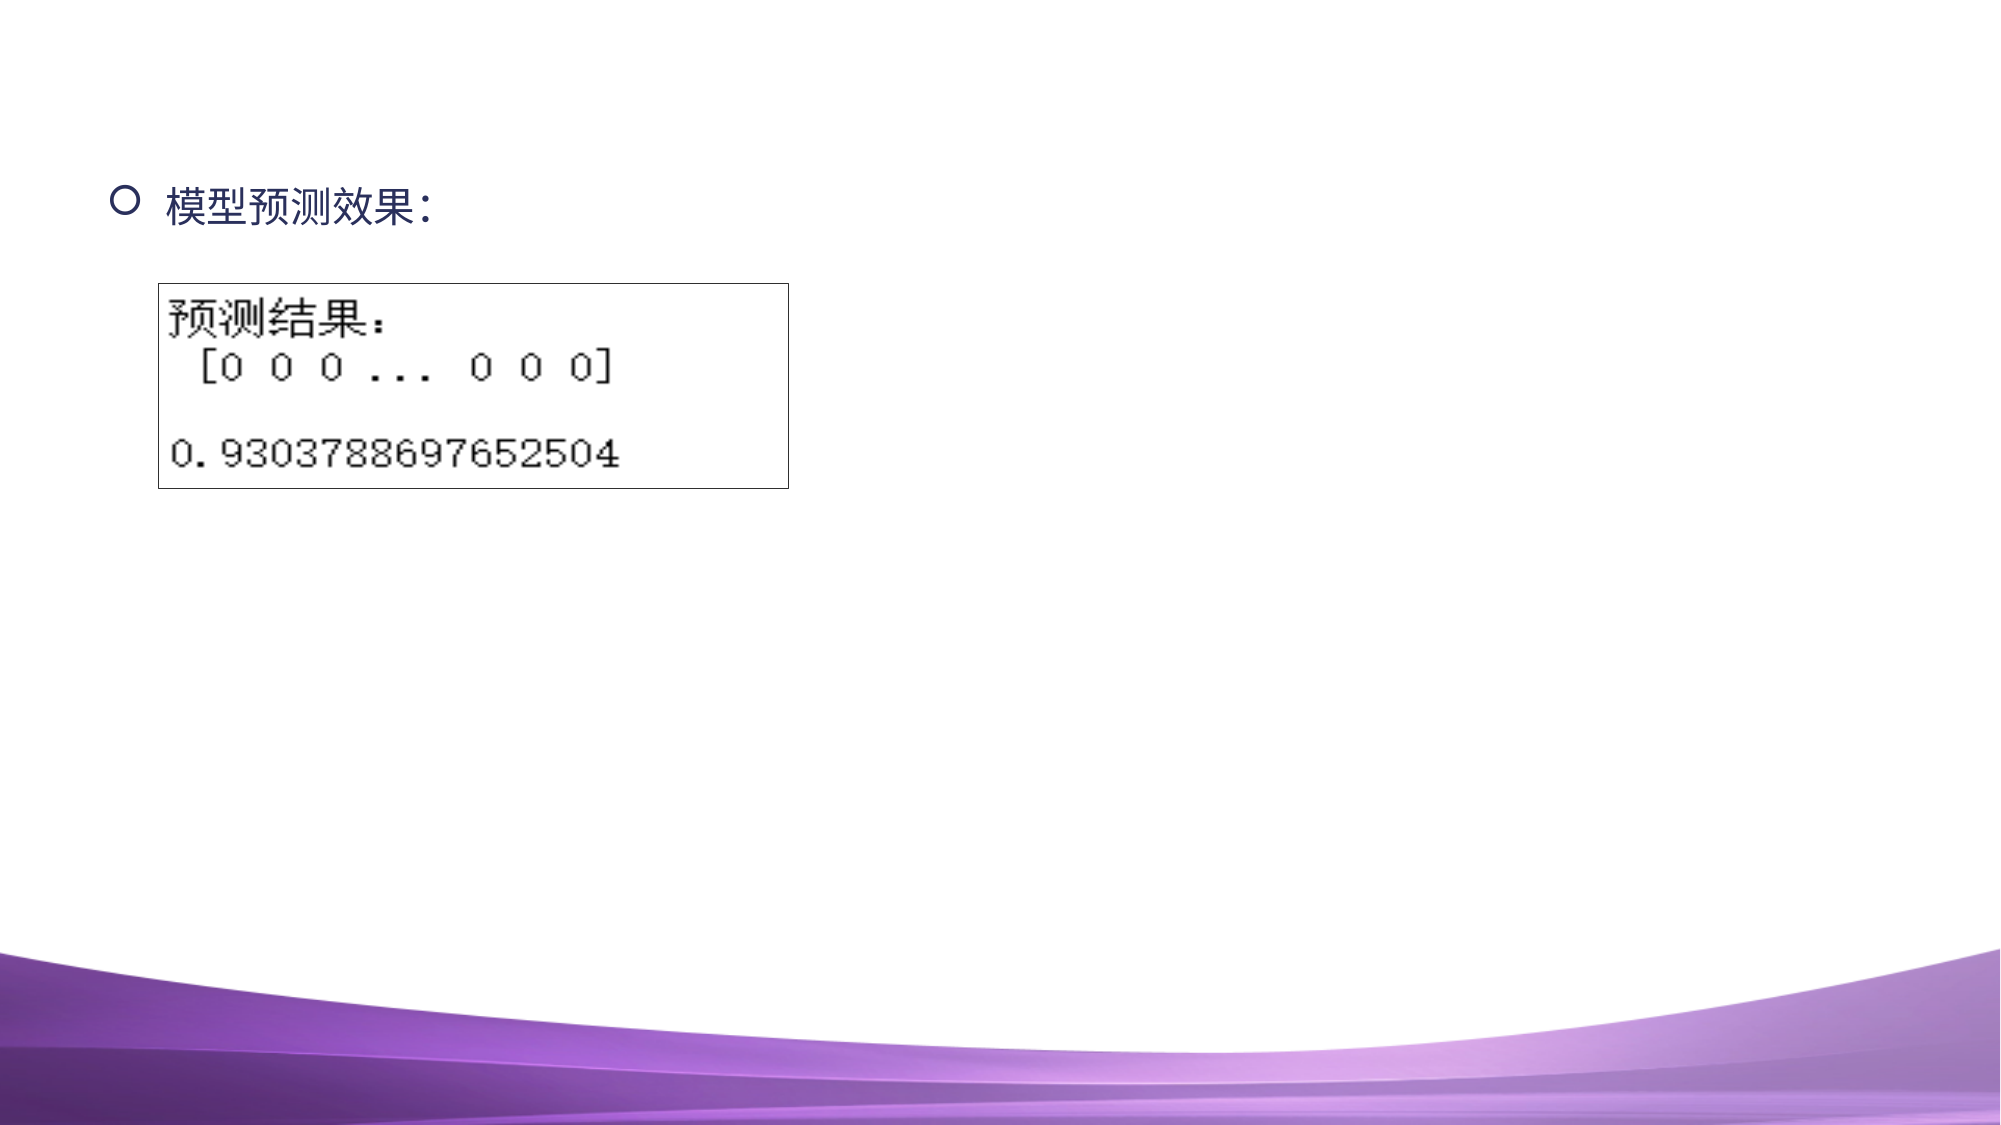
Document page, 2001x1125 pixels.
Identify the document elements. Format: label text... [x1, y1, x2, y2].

picture [0, 943, 2001, 1125]
picture [158, 283, 788, 488]
list 模型预测效果： [91, 168, 1906, 1021]
